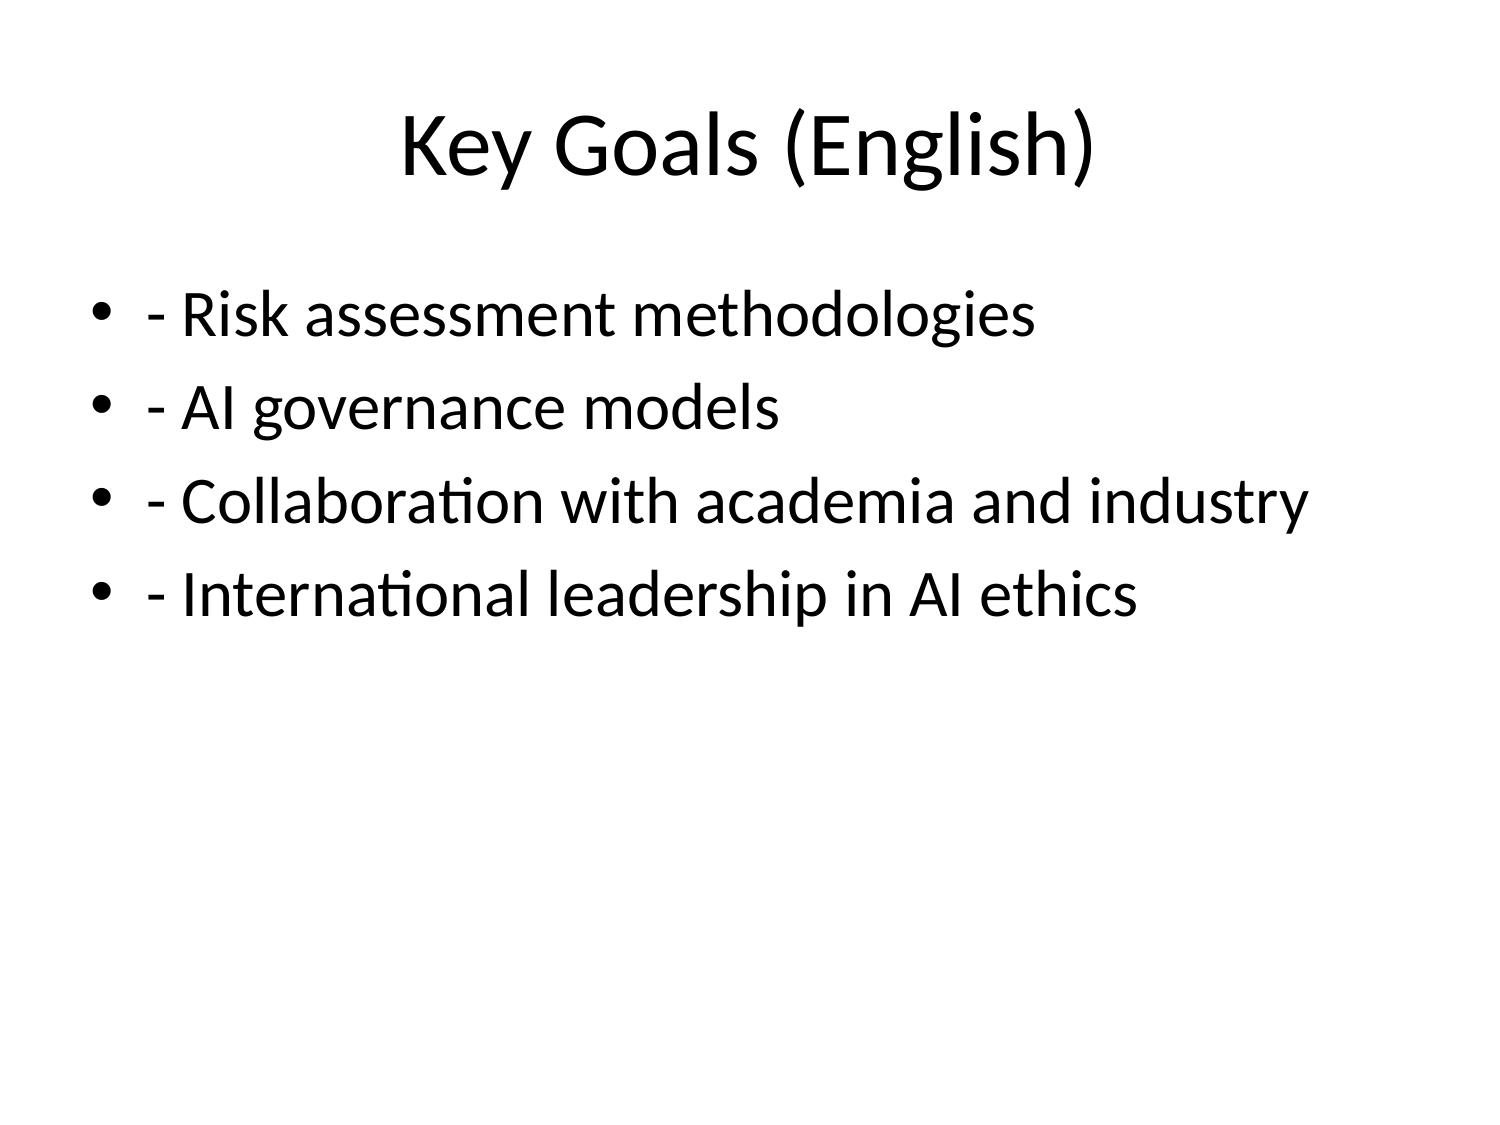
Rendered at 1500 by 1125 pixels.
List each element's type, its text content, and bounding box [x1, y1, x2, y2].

title Key Goals (English) [75, 45, 1425, 233]
list - Risk assessment methodologies - AI governance models - Collaboration with academia and industry - International leadership in AI ethics [75, 262, 1425, 1005]
